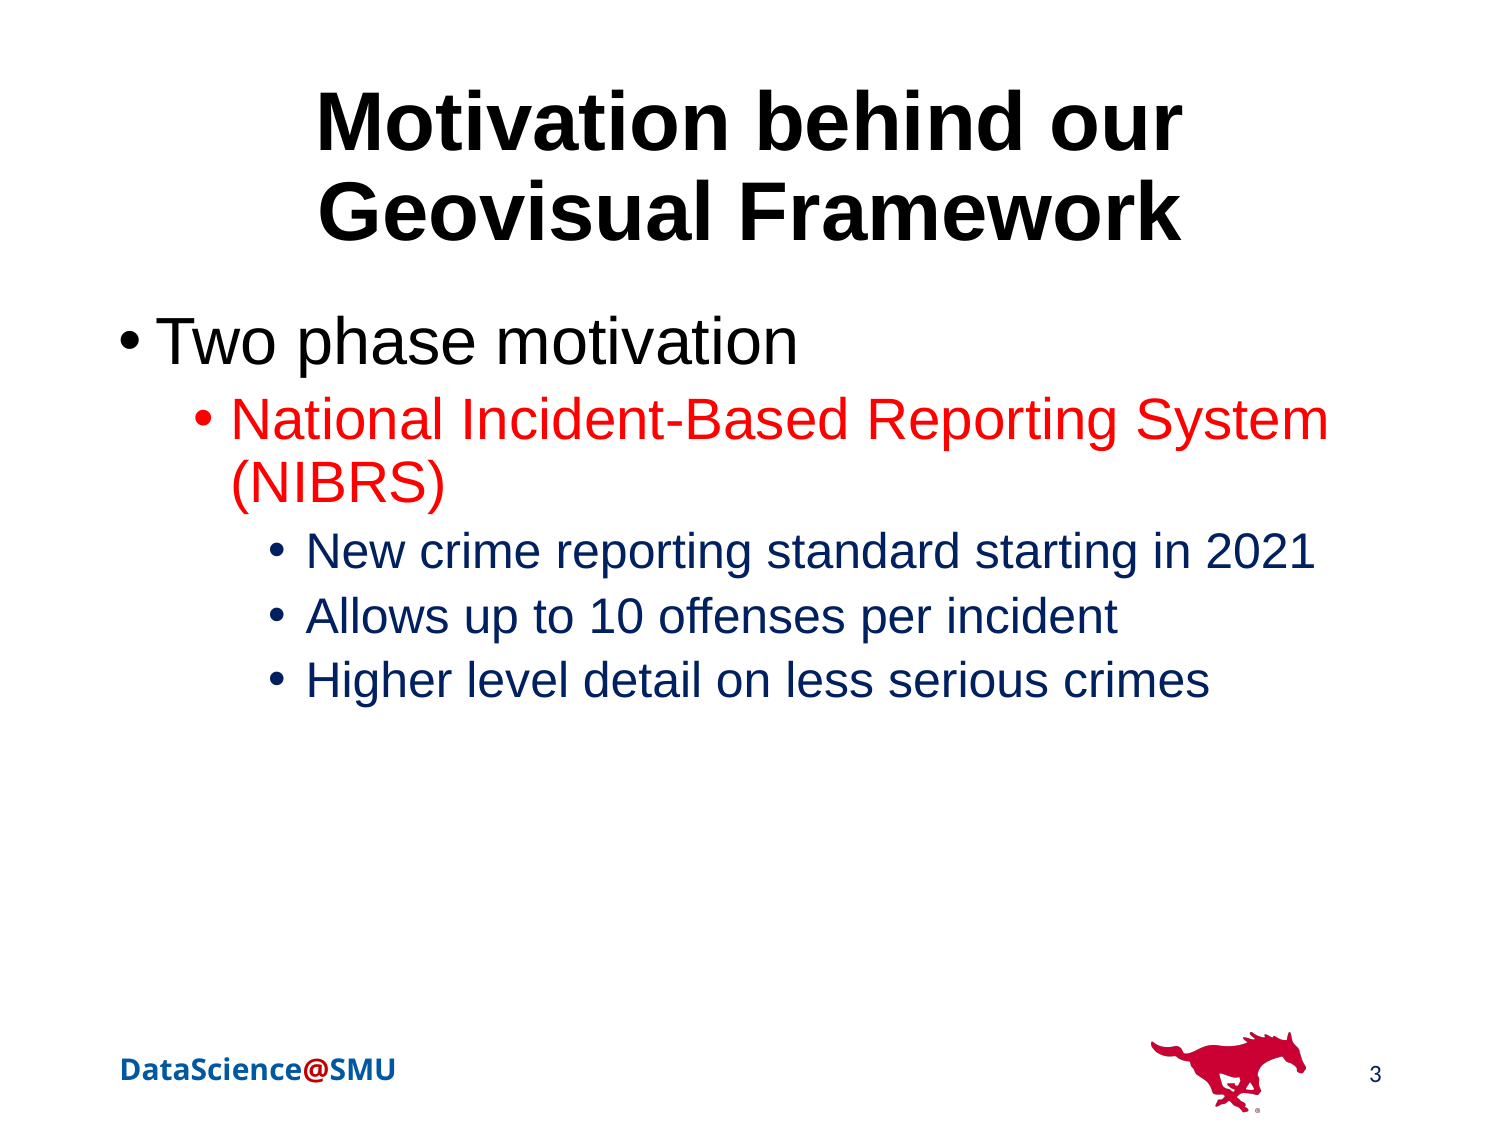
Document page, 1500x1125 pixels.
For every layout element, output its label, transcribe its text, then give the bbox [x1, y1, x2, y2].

list Two phase motivation National Incident-Based Reporting System (NIBRS) New crime reporting standard starting in 2021 Allows up to 10 offenses per incident Higher level detail on less serious crimes [103, 299, 1397, 1014]
slide_number 3 [1059, 1042, 1397, 1103]
title Motivation behind our Geovisual Framework [103, 59, 1397, 278]
picture [1151, 1103, 1306, 1113]
picture [1151, 1032, 1306, 1042]
